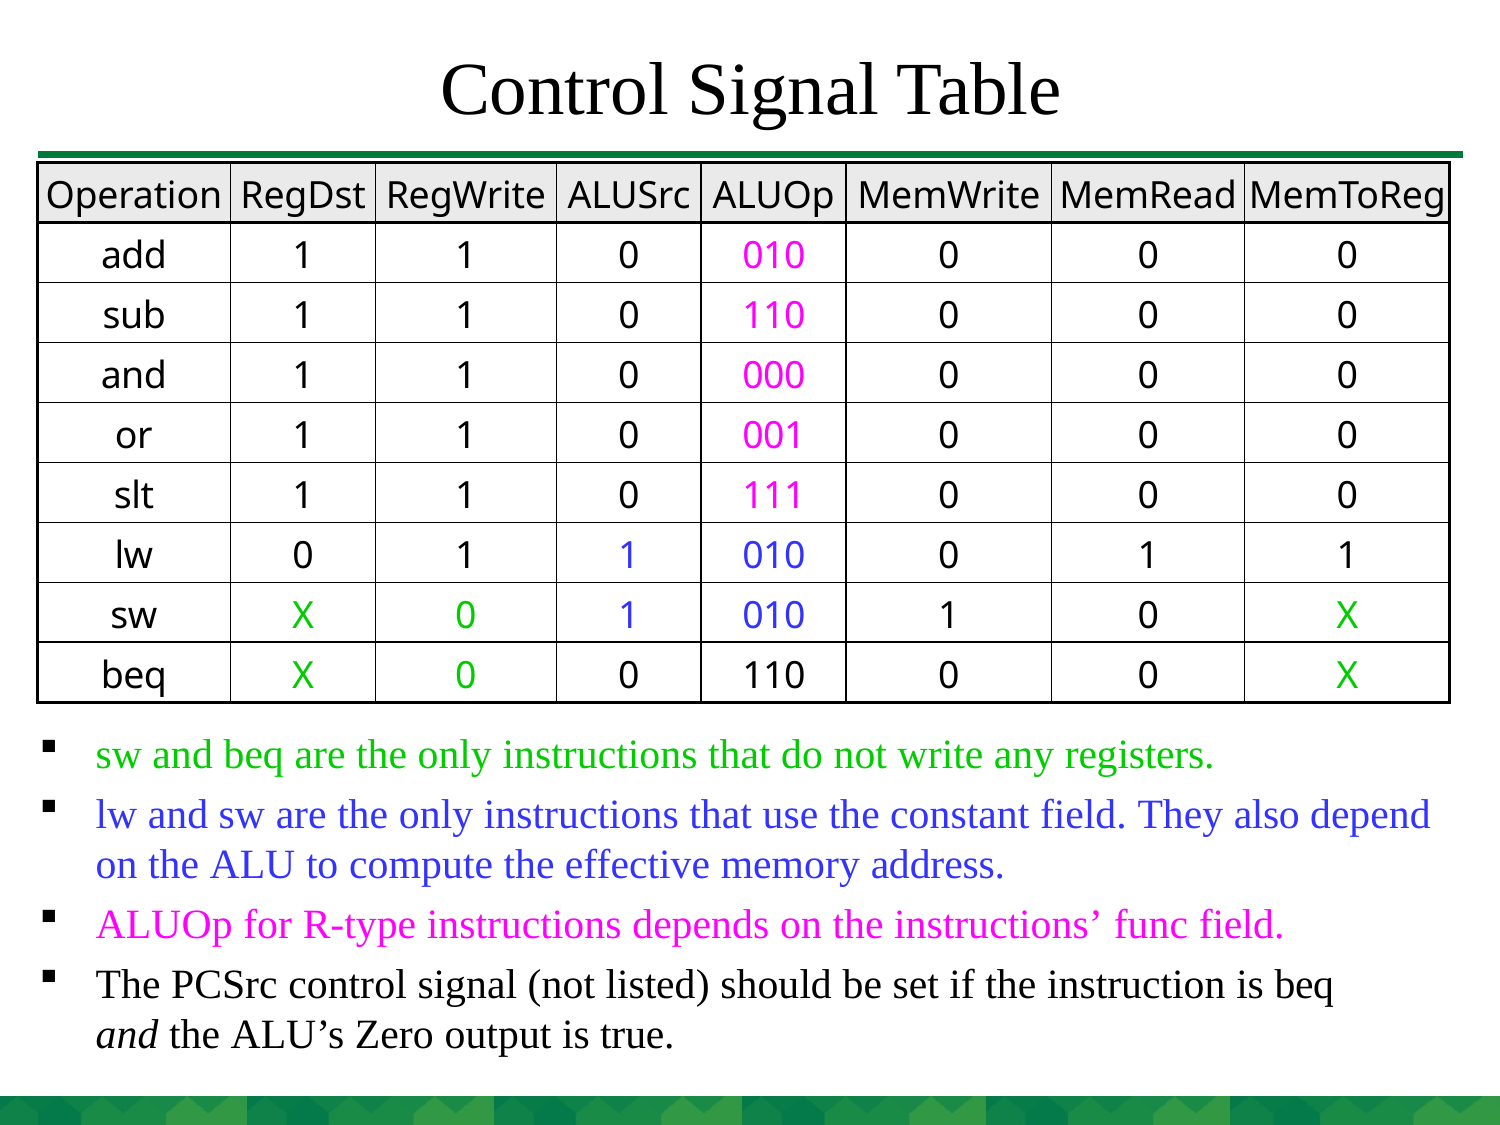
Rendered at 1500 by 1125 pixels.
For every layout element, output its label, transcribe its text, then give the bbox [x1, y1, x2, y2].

table_cell 0 [1052, 643, 1244, 701]
table_cell 1 [376, 224, 556, 282]
table_cell 1 [376, 403, 556, 462]
table_cell 1 [557, 523, 700, 582]
table_cell 1 [231, 224, 375, 282]
table_header MemRead [1052, 164, 1244, 221]
table_cell 0 [847, 283, 1051, 342]
table_cell and [39, 343, 230, 402]
table_cell 0 [1052, 343, 1244, 402]
table_cell 0 [1245, 463, 1448, 522]
table_cell 0 [231, 523, 375, 582]
table_cell 111 [702, 463, 845, 522]
table_cell 1 [231, 403, 375, 462]
table_cell 1 [231, 343, 375, 402]
table_cell 0 [557, 224, 700, 282]
table_cell 0 [1052, 224, 1244, 282]
table_cell 1 [1245, 523, 1448, 582]
table_header Operation [39, 164, 230, 221]
table_cell 0 [557, 343, 700, 402]
table_cell 010 [702, 523, 845, 582]
table_cell 1 [376, 463, 556, 522]
table_cell slt [39, 463, 230, 522]
table_cell X [231, 583, 375, 641]
table_cell 0 [847, 463, 1051, 522]
table_header ALUOp [702, 164, 845, 221]
table_cell 0 [557, 643, 700, 701]
table_cell 0 [1052, 583, 1244, 641]
table_cell 0 [847, 523, 1051, 582]
table_header MemToReg [1245, 164, 1448, 221]
table_cell 000 [702, 343, 845, 402]
table_cell 0 [1245, 283, 1448, 342]
table_cell 110 [702, 643, 845, 701]
table_cell 110 [702, 283, 845, 342]
table_cell 1 [376, 523, 556, 582]
table_cell beq [39, 643, 230, 701]
table_header ALUSrc [557, 164, 700, 221]
title Control Signal Table [37, 37, 1463, 154]
table_cell X [1245, 643, 1448, 701]
table_cell 0 [847, 403, 1051, 462]
table_cell 001 [702, 403, 845, 462]
table_cell 0 [847, 343, 1051, 402]
text_box sw and beq are the only instructions that do not write any registers. lw and sw are the only instructions that use the constant field. They also depend on the ALU to compute the effective memory address. ALUOp for R-type instructions depends on the instructions’ func field. The PCSrc control signal (not listed) should be set if the instruction is beq and the ALU’s Zero output is true. [37, 714, 1450, 1057]
table_cell lw [39, 523, 230, 582]
table_cell X [1245, 583, 1448, 641]
table_cell 1 [1052, 523, 1244, 582]
table_cell 1 [231, 283, 375, 342]
table_cell or [39, 403, 230, 462]
table_cell 010 [702, 583, 845, 641]
table_cell 0 [1052, 403, 1244, 462]
table_cell 1 [376, 343, 556, 402]
title Control Signal Table [37, 155, 1463, 228]
table_cell add [39, 224, 230, 282]
table_cell 0 [1052, 463, 1244, 522]
table_cell X [231, 643, 375, 701]
table_cell 1 [557, 583, 700, 641]
table_cell 0 [1245, 343, 1448, 402]
table_cell 1 [376, 283, 556, 342]
table_cell 0 [847, 643, 1051, 701]
table_header RegDst [231, 164, 375, 221]
table_cell 1 [847, 583, 1051, 641]
table_cell sw [39, 583, 230, 641]
table_cell 1 [231, 463, 375, 522]
table_cell 0 [557, 403, 700, 462]
table_cell 0 [1245, 403, 1448, 462]
table_cell 0 [1052, 283, 1244, 342]
table_cell 0 [847, 224, 1051, 282]
table_header MemWrite [847, 164, 1051, 221]
table_cell 0 [1245, 224, 1448, 282]
table_cell 0 [376, 583, 556, 641]
table_cell 010 [702, 224, 845, 282]
table_cell 0 [557, 283, 700, 342]
table_cell sub [39, 283, 230, 342]
table_cell 0 [376, 643, 556, 701]
table_header RegWrite [376, 164, 556, 221]
table_cell 0 [557, 463, 700, 522]
picture [0, 1096, 1500, 1125]
